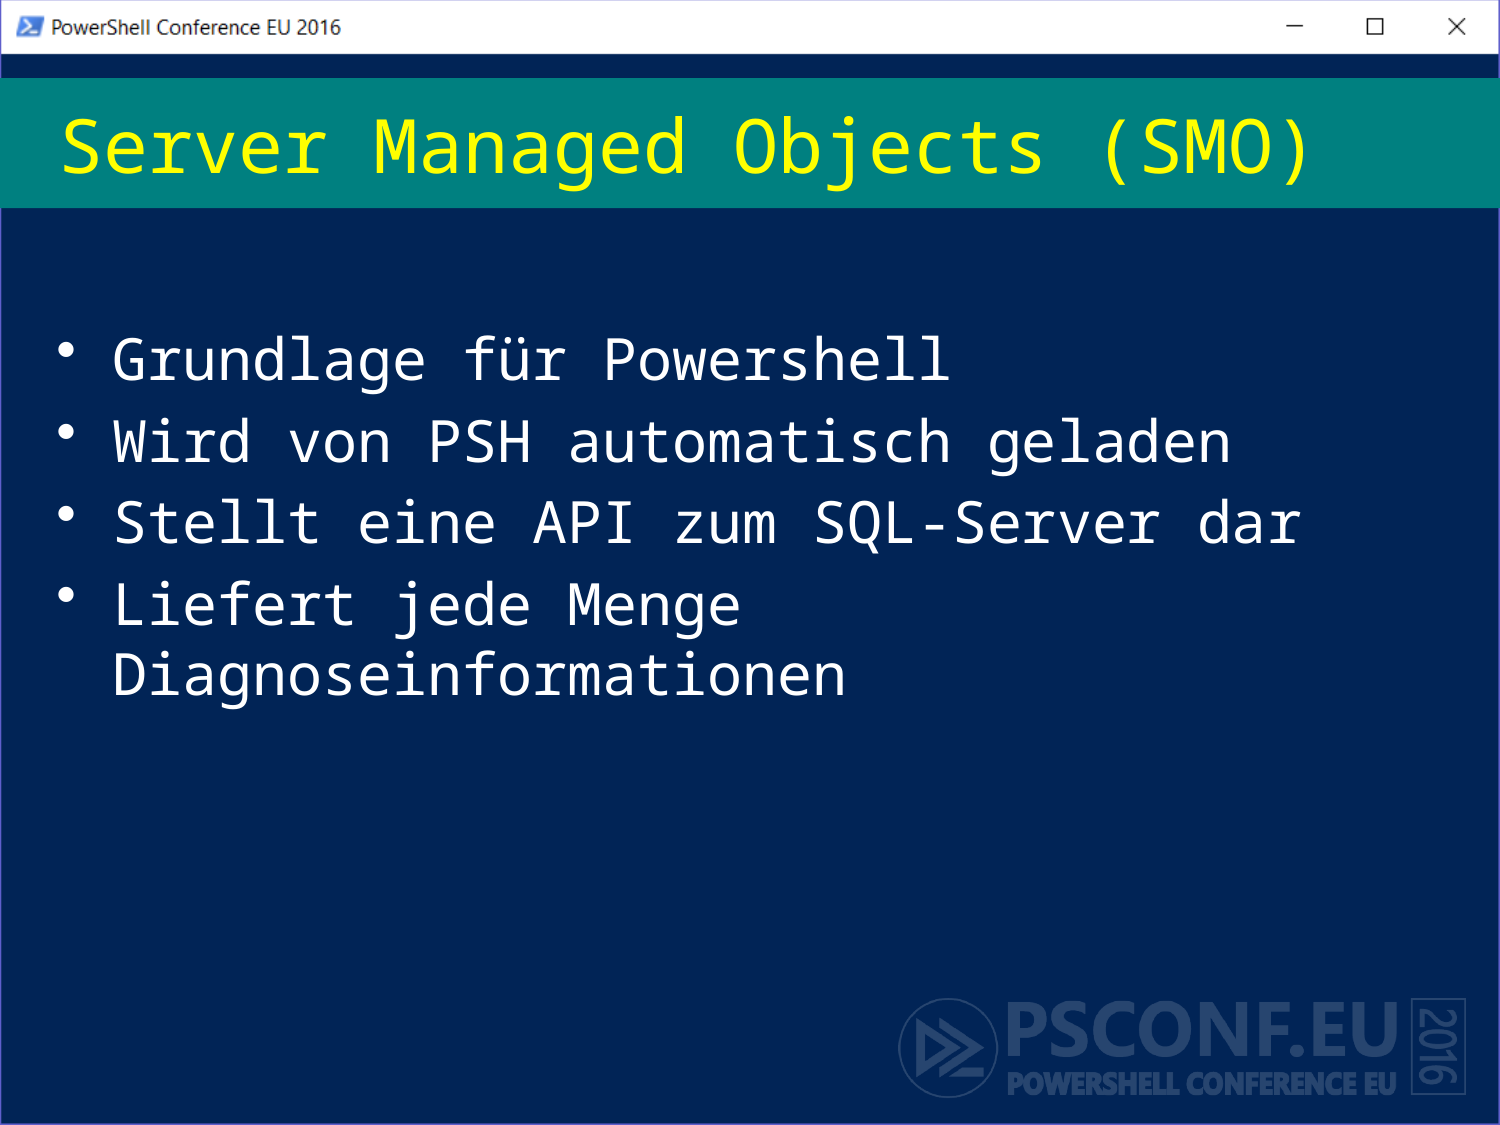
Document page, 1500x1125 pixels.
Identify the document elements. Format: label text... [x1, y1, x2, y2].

picture [0, 0, 1500, 78]
title Server Managed Objects (SMO) [0, 78, 1500, 209]
list Grundlage für Powershell Wird von PSH automatisch geladen Stellt eine API zum SQL-Server dar Liefert jede Menge Diagnoseinformationen [41, 314, 1459, 1035]
picture [0, 209, 1500, 1125]
